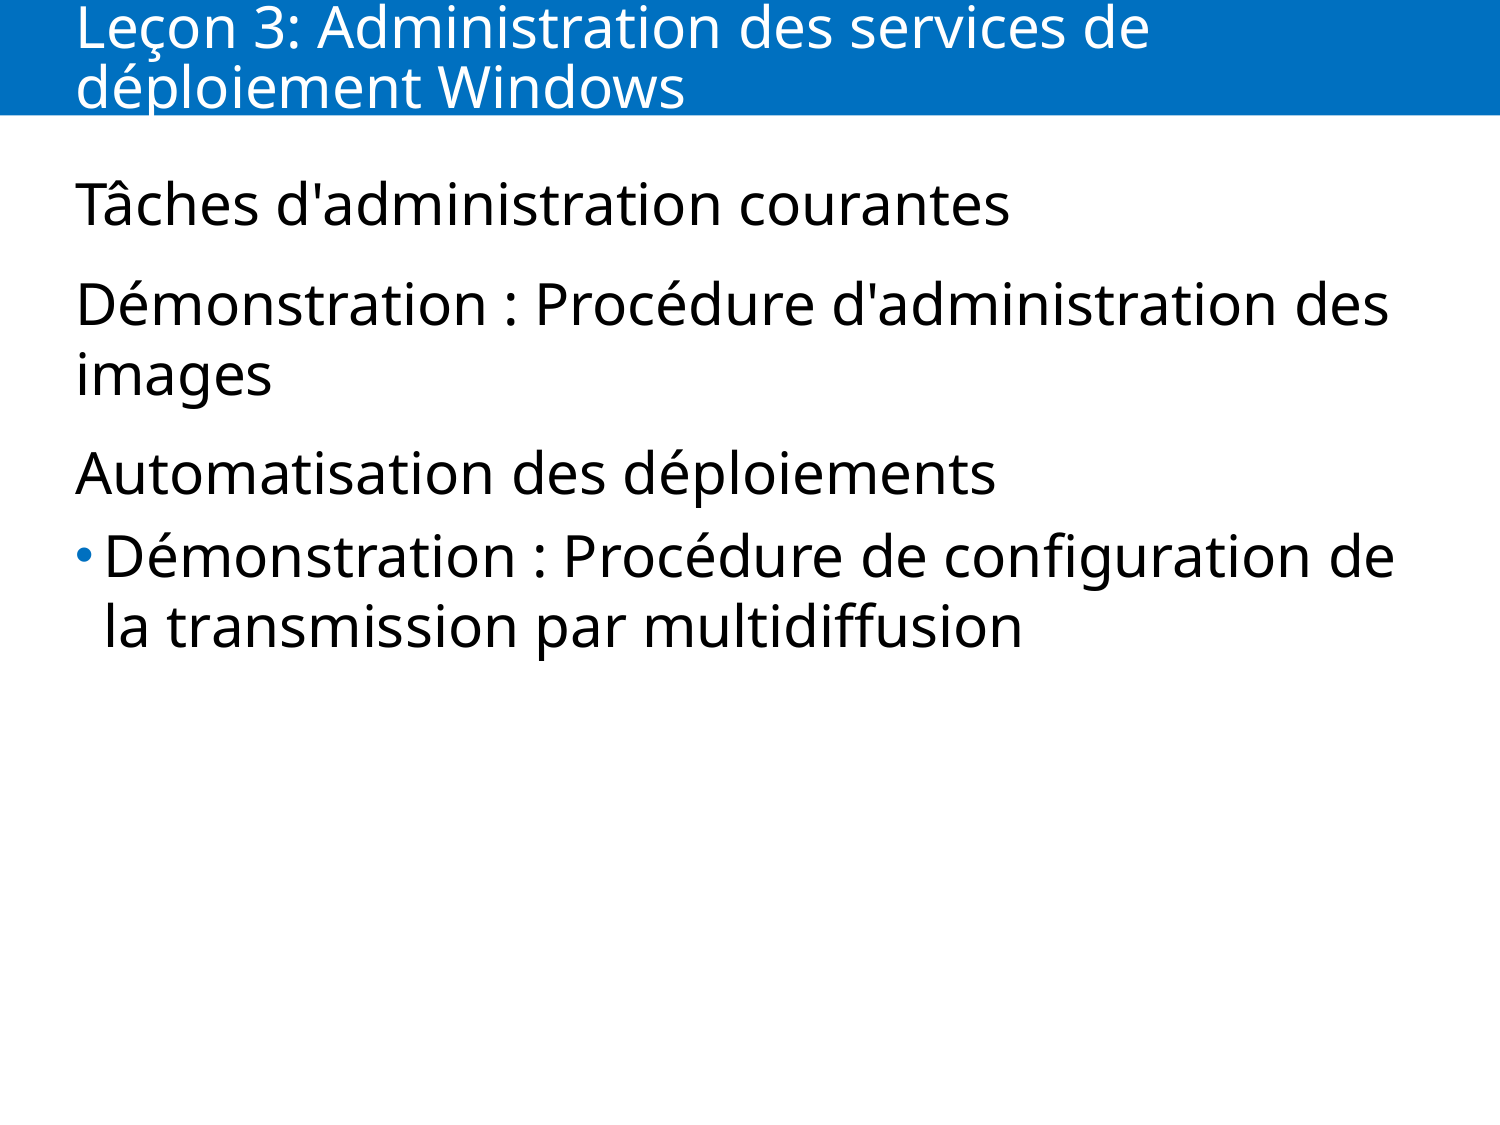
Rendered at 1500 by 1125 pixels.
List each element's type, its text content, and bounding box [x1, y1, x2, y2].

list Tâches d'administration courantes Démonstration : Procédure d'administration des images Automatisation des déploiements Démonstration : Procédure de configuration de la transmission par multidiffusion [74, 167, 1408, 1013]
title Leçon 3: Administration des services de déploiement Windows [75, 0, 1351, 122]
